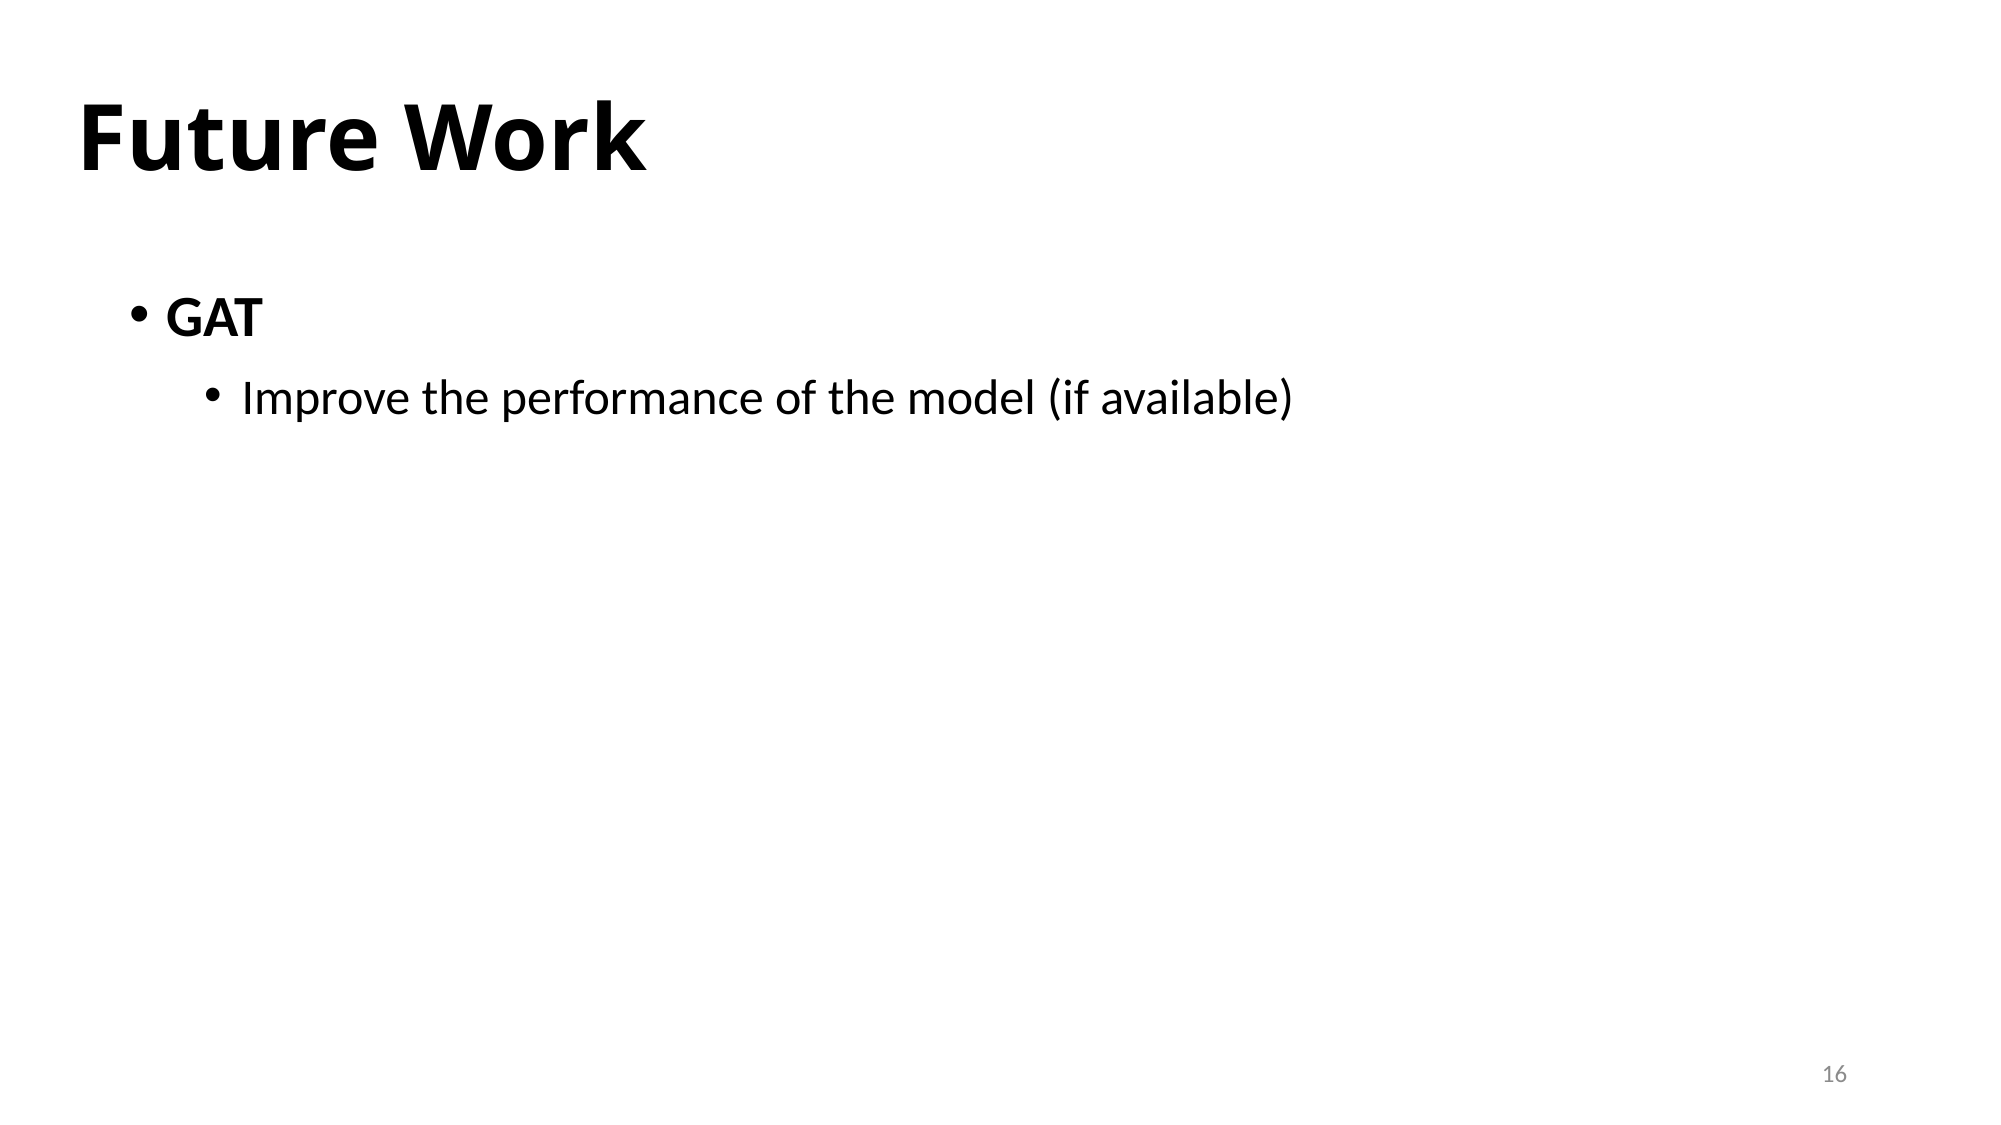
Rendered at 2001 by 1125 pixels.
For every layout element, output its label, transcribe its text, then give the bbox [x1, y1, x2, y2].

slide_number 16 [1412, 1042, 1863, 1103]
list GAT Improve the performance of the model (if available) [114, 263, 1886, 1057]
title Future Work [61, 32, 1787, 250]
